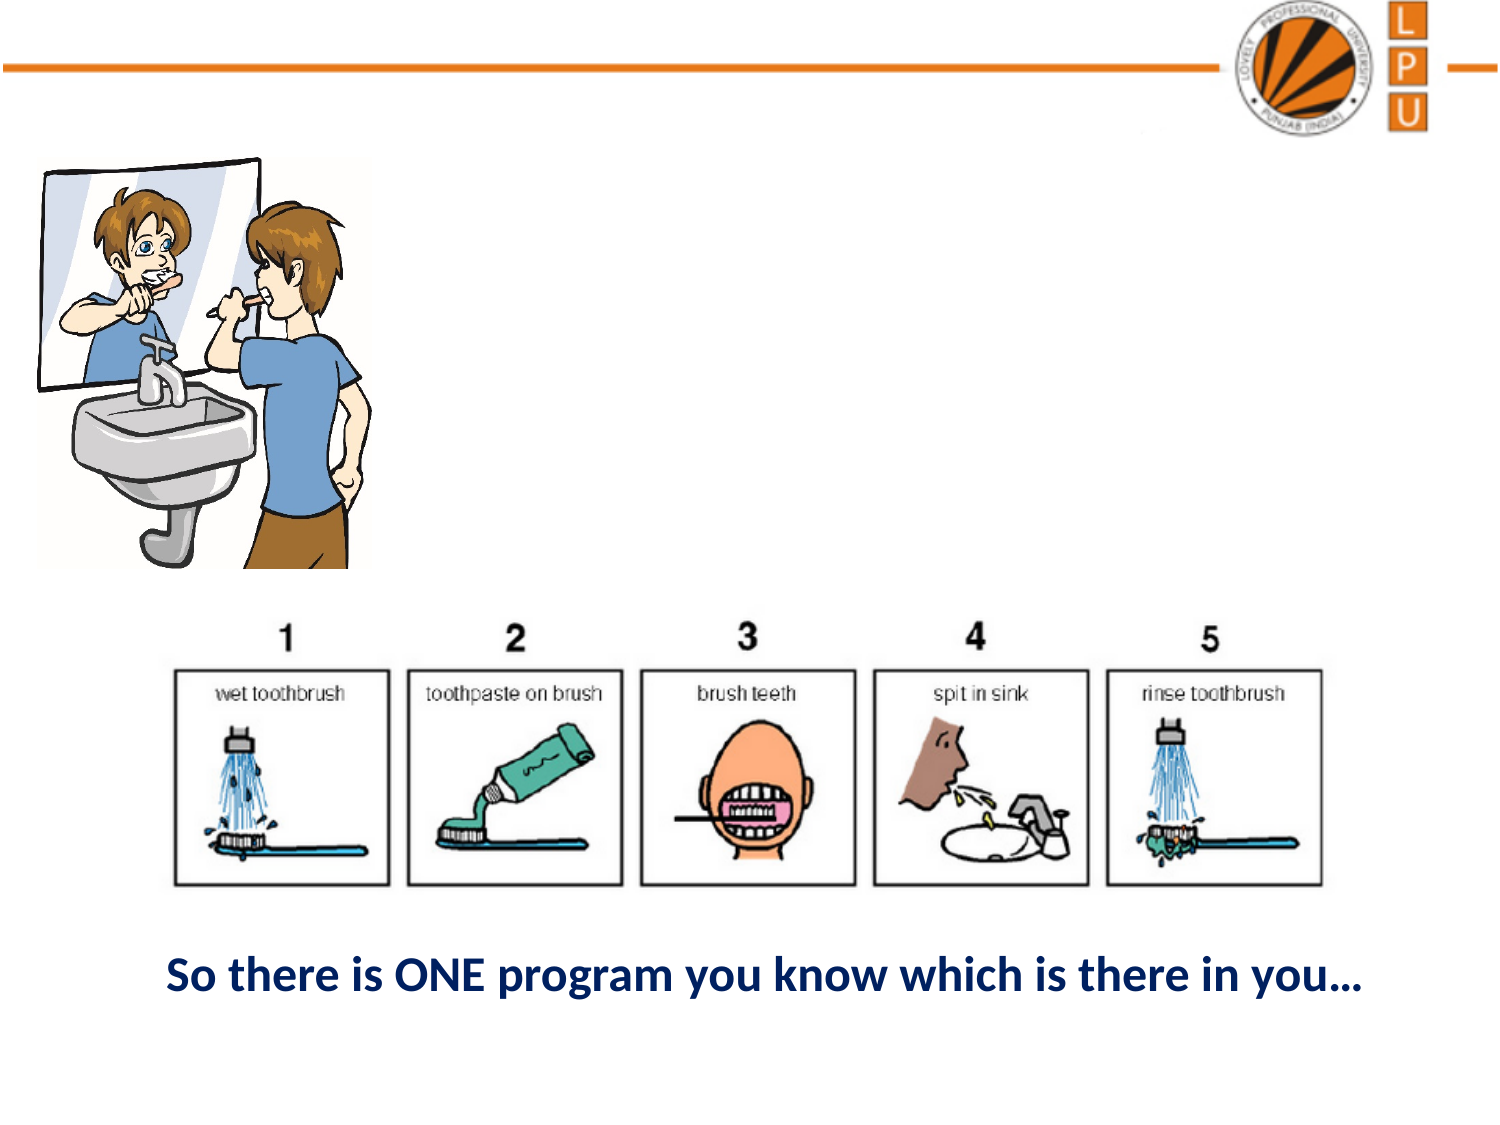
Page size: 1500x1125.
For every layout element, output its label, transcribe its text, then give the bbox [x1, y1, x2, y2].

picture [3, 0, 1500, 155]
picture [37, 157, 372, 569]
text_box So there is ONE program you know which is there in you… [151, 934, 1380, 1010]
picture [151, 599, 1349, 935]
